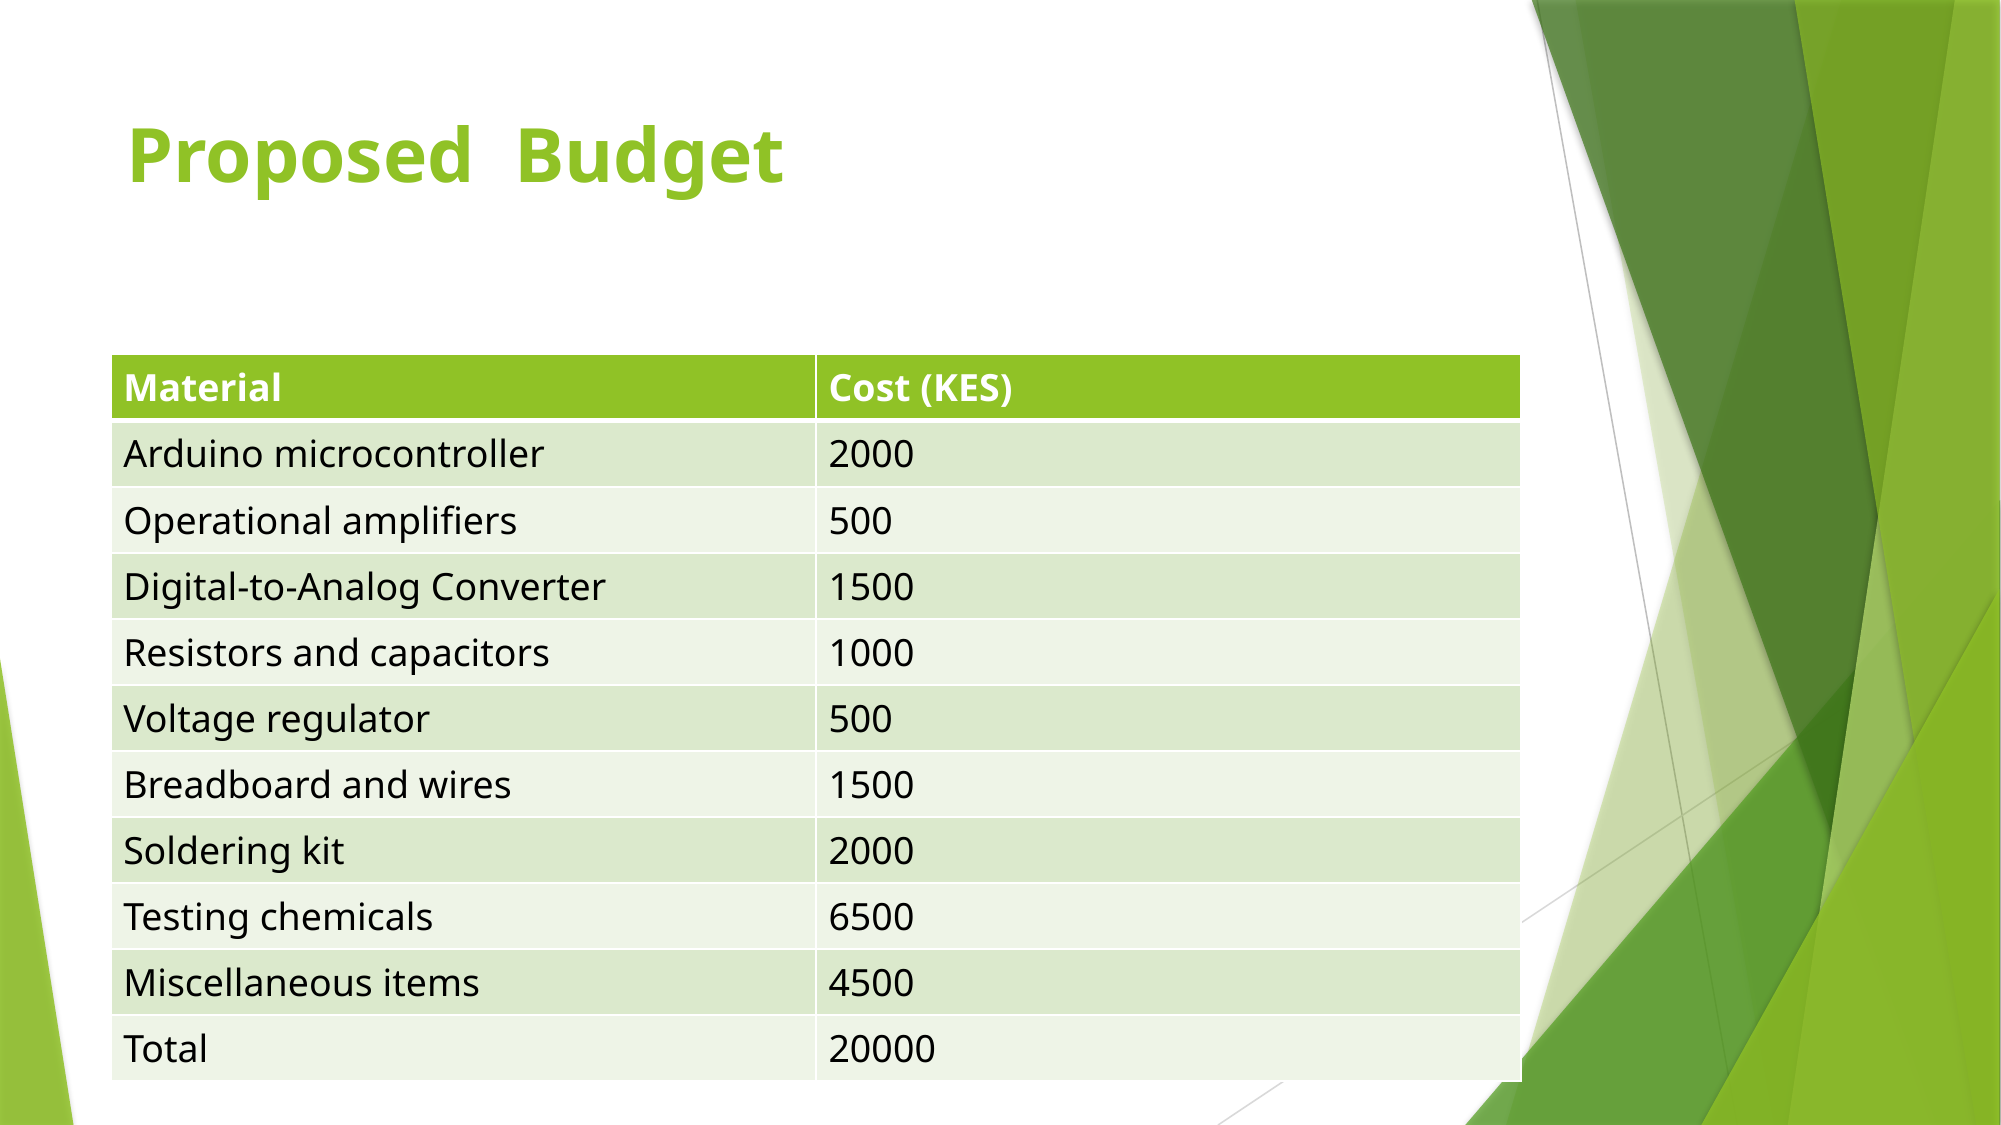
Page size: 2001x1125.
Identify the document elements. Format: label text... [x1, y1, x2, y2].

table_cell 20000 [817, 1016, 1520, 1080]
table_cell Voltage regulator [112, 686, 815, 750]
table_cell 1000 [817, 620, 1520, 684]
table_cell 6500 [817, 884, 1520, 948]
table_cell Miscellaneous items [112, 950, 815, 1014]
table_cell Soldering kit [112, 818, 815, 882]
table_header Cost (KES) [817, 355, 1520, 418]
table_cell 1500 [817, 752, 1520, 816]
table_cell Testing chemicals [112, 884, 815, 948]
table_cell 4500 [817, 950, 1520, 1014]
table_cell 500 [817, 488, 1520, 552]
table_cell 2000 [817, 423, 1520, 486]
title Proposed Budget [111, 99, 1522, 317]
table_header Material [112, 355, 815, 418]
table_cell 500 [817, 686, 1520, 750]
table_cell Operational amplifiers [112, 488, 815, 552]
table_cell Arduino microcontroller [112, 423, 815, 486]
table_cell Digital-to-Analog Converter [112, 554, 815, 618]
table_cell Breadboard and wires [112, 752, 815, 816]
table_cell 1500 [817, 554, 1520, 618]
table_cell Total [112, 1016, 815, 1080]
table_cell 2000 [817, 818, 1520, 882]
table_cell Resistors and capacitors [112, 620, 815, 684]
